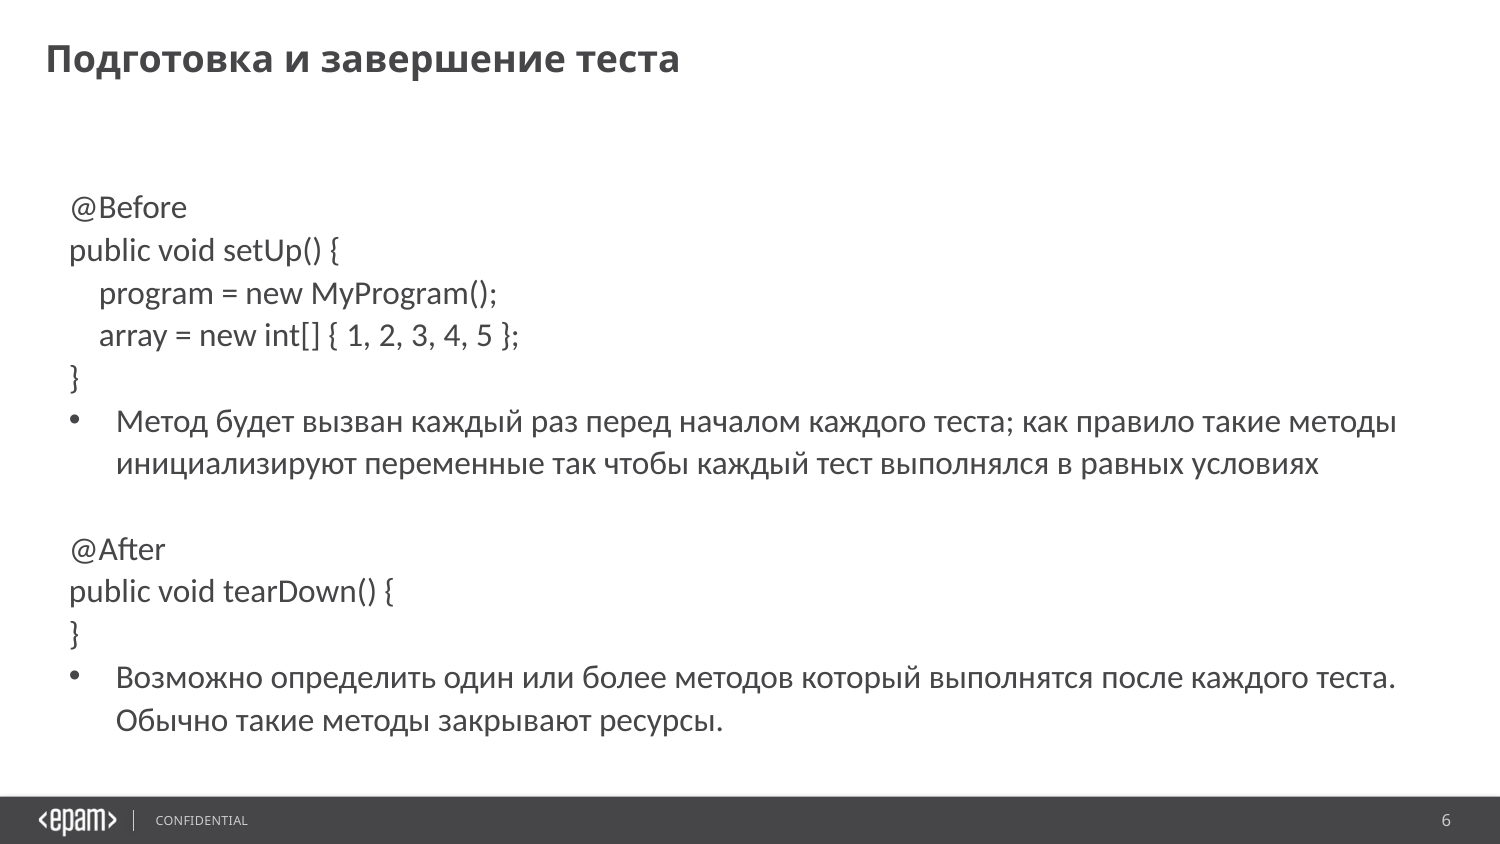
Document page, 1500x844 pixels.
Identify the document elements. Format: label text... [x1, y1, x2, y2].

text_box Подготовка и завершение теста [0, 0, 1500, 115]
picture [38, 808, 117, 837]
text_box @Before public void setUp() { program = new MyProgram(); array = new int[] { 1, 2, 3, 4, 5 }; } Метод будет вызван каждый раз перед началом каждого теста; как правило такие методы инициализируют переменные так чтобы каждый тест выполнялся в равных условиях @After public void tearDown() { } Возможно определить один или более методов который выполнятся после каждого теста. Обычно такие методы закрывают ресурсы. [57, 176, 1426, 732]
